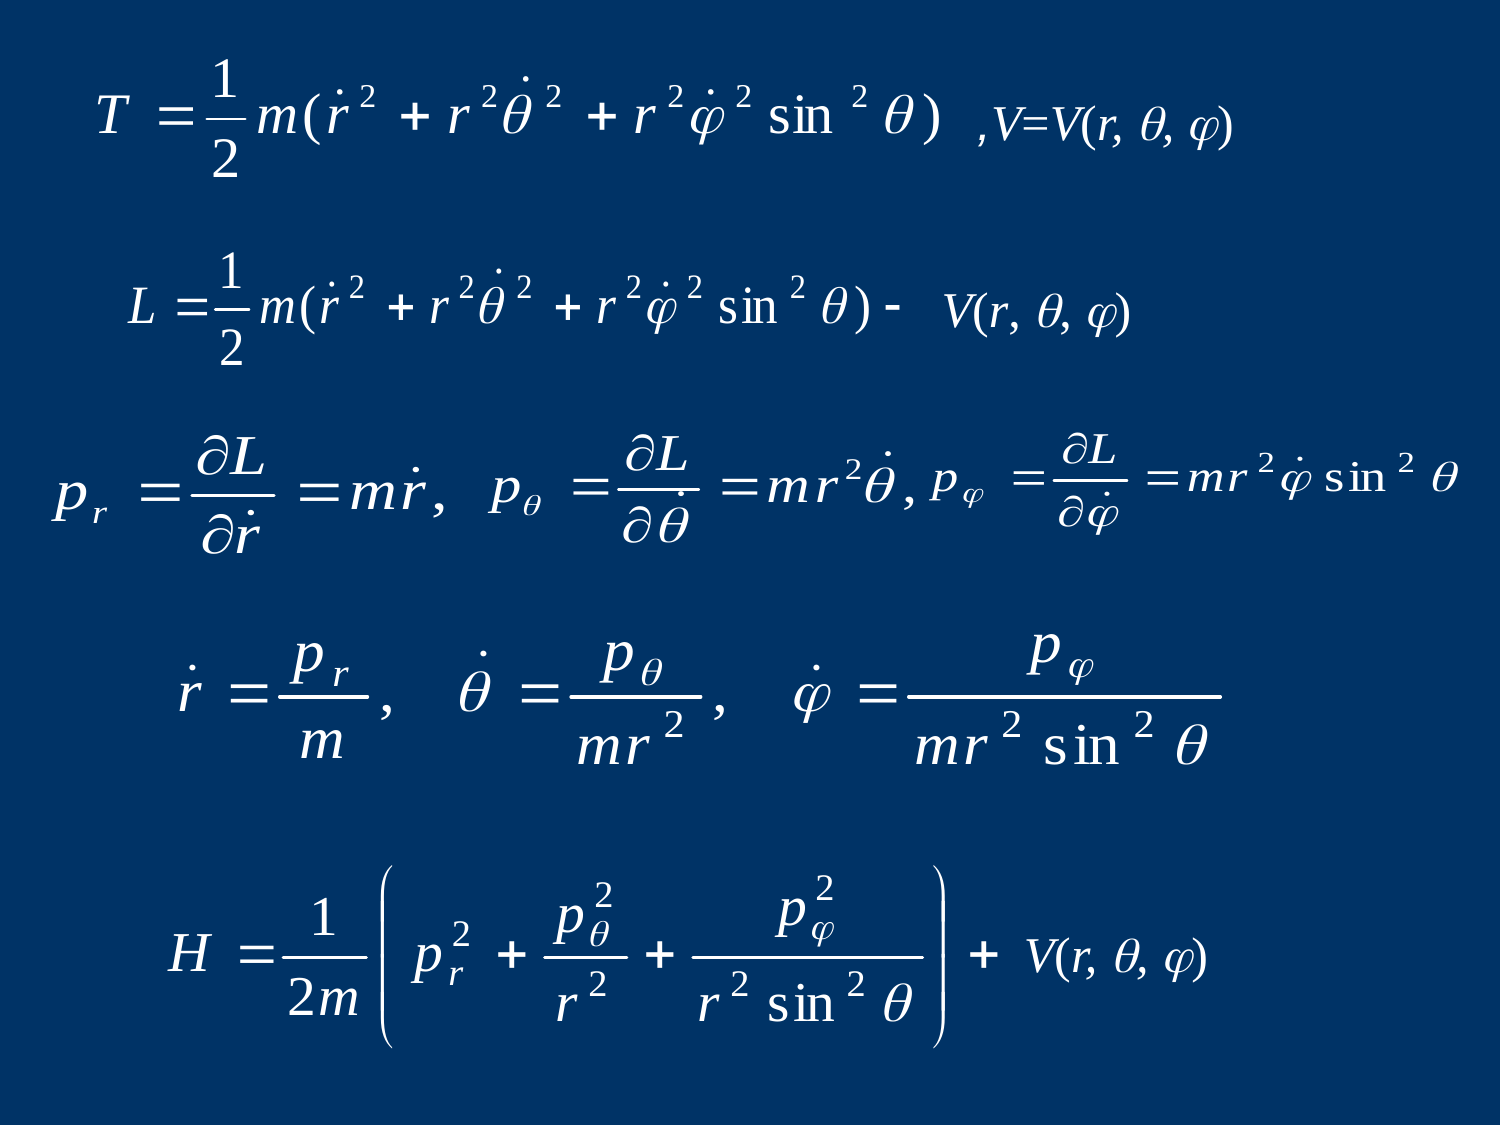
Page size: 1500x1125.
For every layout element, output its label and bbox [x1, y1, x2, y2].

text_box [117, 234, 1148, 374]
text_box [165, 604, 1235, 776]
text_box [88, 42, 1251, 188]
text_box [155, 853, 1225, 1059]
text_box [35, 420, 1471, 563]
